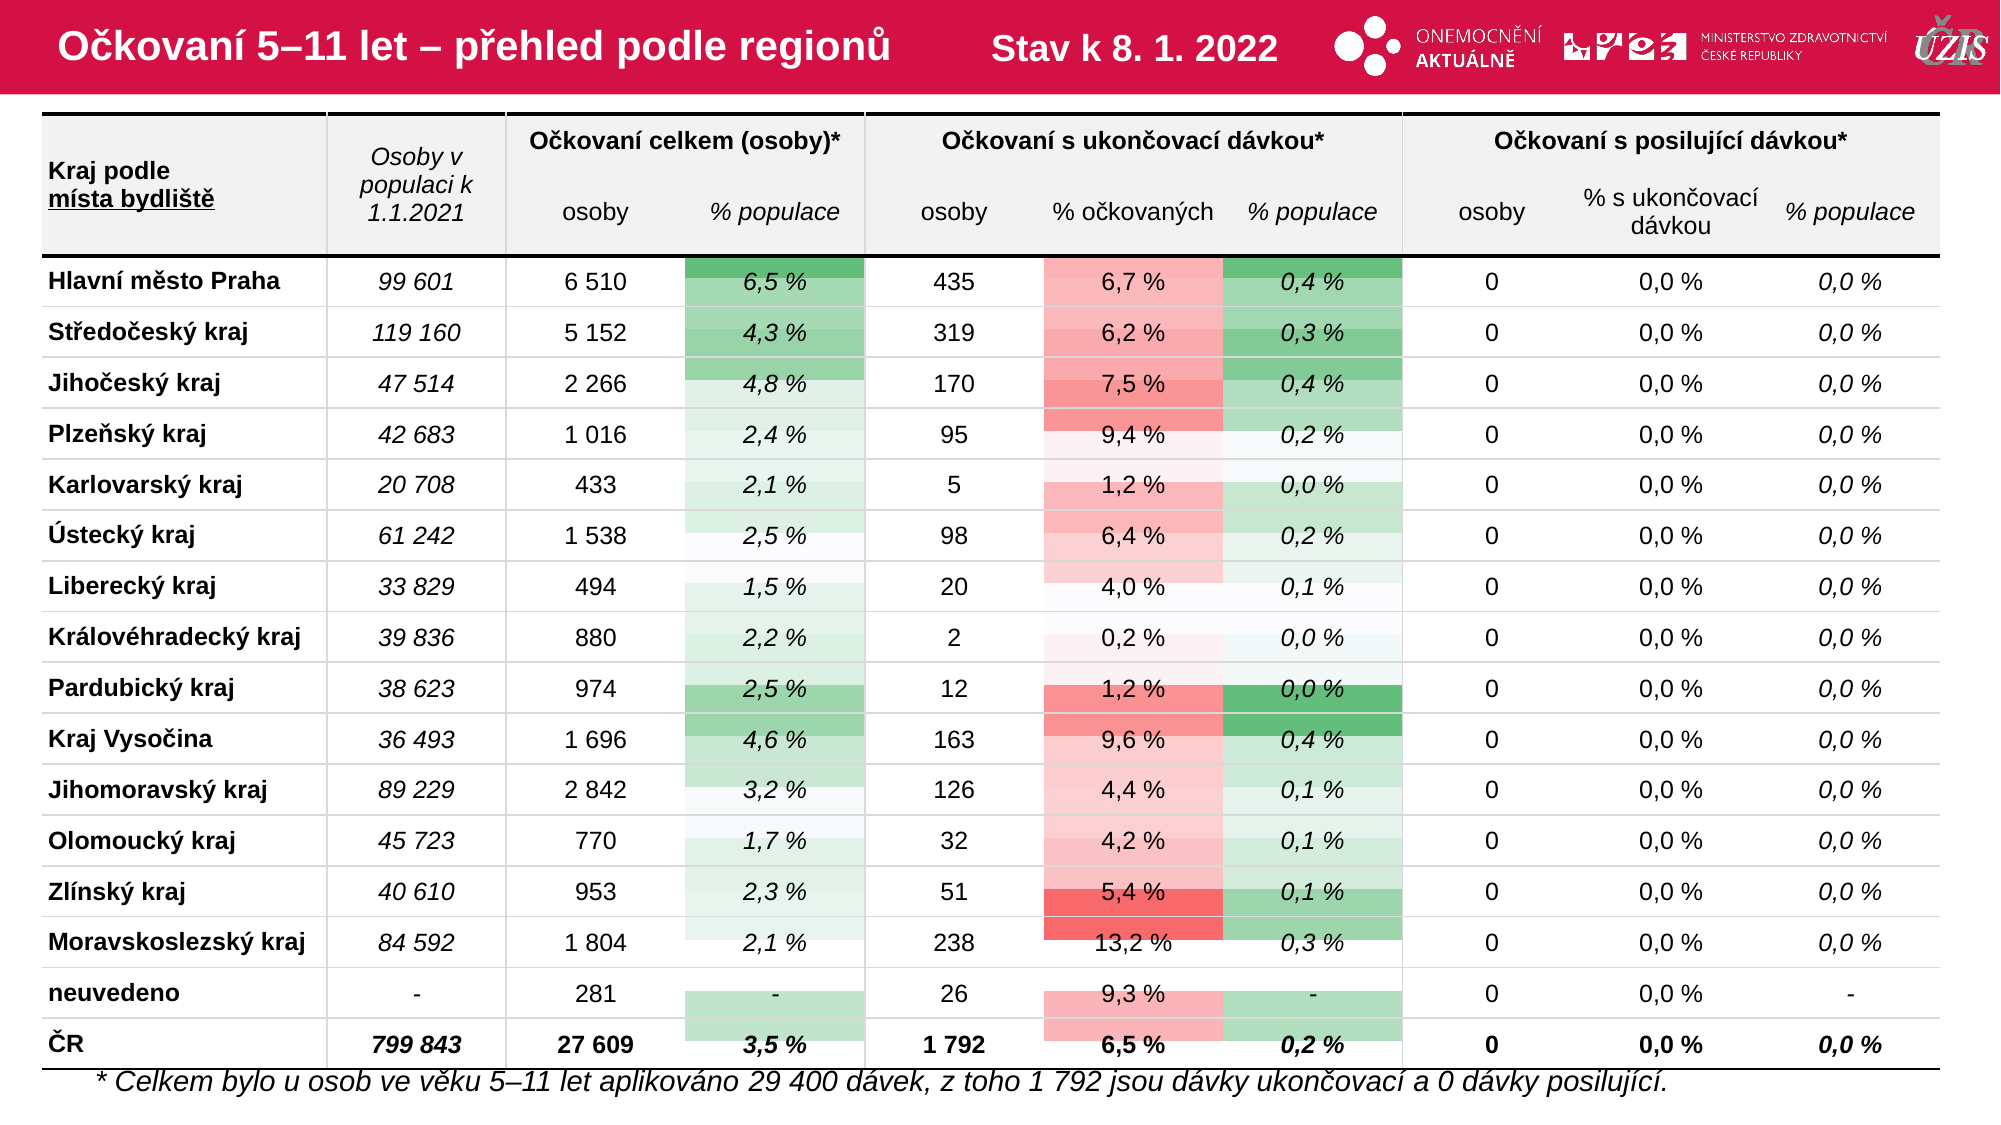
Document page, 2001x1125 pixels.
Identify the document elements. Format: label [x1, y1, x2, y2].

table_header [328, 116, 505, 254]
table_cell [866, 765, 1402, 814]
table_cell [866, 663, 1402, 712]
table_cell [507, 166, 864, 254]
table_cell [42, 358, 326, 407]
table_cell [1403, 917, 1940, 967]
table_cell [866, 460, 1402, 509]
table_cell [328, 409, 505, 458]
text_box [976, 16, 1421, 77]
table_cell [1403, 358, 1940, 407]
table_cell [1403, 460, 1940, 509]
table_cell [866, 562, 1402, 611]
table_cell [42, 765, 326, 814]
table_cell [42, 867, 326, 916]
table_cell [866, 358, 1402, 407]
table_cell [42, 562, 326, 611]
table_cell [507, 460, 864, 509]
table_cell [866, 816, 1402, 865]
table_cell [866, 409, 1402, 458]
table_cell [507, 816, 864, 865]
table_cell [42, 511, 326, 560]
table_cell [328, 663, 505, 712]
text_box [80, 1070, 1871, 1105]
table_cell [507, 307, 864, 356]
picture [1915, 15, 1989, 66]
table_cell [507, 663, 864, 712]
table_cell [1403, 968, 1940, 1017]
table_cell [328, 765, 505, 814]
table_cell [866, 867, 1402, 916]
table_cell [42, 917, 326, 967]
table_cell [328, 307, 505, 356]
table_cell [42, 816, 326, 865]
table_cell [507, 765, 864, 814]
table_cell [866, 968, 1402, 1017]
table_cell [42, 258, 326, 306]
table_cell [42, 968, 326, 1017]
table_cell [1403, 307, 1940, 356]
table_cell [507, 409, 864, 458]
table_cell [1403, 765, 1940, 814]
table_cell [328, 1019, 505, 1068]
table_cell [507, 258, 864, 306]
table_cell [328, 358, 505, 407]
table_cell [507, 358, 864, 407]
table_cell [866, 1019, 1402, 1068]
table_header [507, 116, 864, 166]
table_cell [42, 409, 326, 458]
picture [1563, 31, 1888, 60]
table_cell [328, 258, 505, 306]
table_cell [42, 460, 326, 509]
table_cell [1403, 1019, 1940, 1068]
table_cell [42, 612, 326, 661]
table_cell [42, 1019, 326, 1068]
table_cell [1403, 714, 1940, 763]
table_header [1403, 116, 1940, 166]
table_header [42, 116, 326, 254]
table_cell [866, 714, 1402, 763]
table_cell [507, 917, 864, 967]
table_cell [42, 307, 326, 356]
title [42, 0, 1262, 95]
table_cell [328, 460, 505, 509]
table_cell [507, 714, 864, 763]
table_cell [1403, 166, 1940, 254]
table_cell [507, 511, 864, 560]
table_cell [866, 917, 1402, 967]
table_cell [42, 714, 326, 763]
table_cell [328, 511, 505, 560]
table_header [866, 116, 1402, 166]
table_cell [1403, 612, 1940, 661]
table_cell [1403, 258, 1940, 306]
table_cell [507, 612, 864, 661]
table_cell [1403, 867, 1940, 916]
table_cell [866, 612, 1402, 661]
table_cell [328, 612, 505, 661]
table_cell [1403, 409, 1940, 458]
table_cell [328, 714, 505, 763]
table_cell [42, 663, 326, 712]
table_cell [328, 867, 505, 916]
table_cell [507, 867, 864, 916]
table_cell [866, 511, 1402, 560]
table_cell [328, 562, 505, 611]
table_cell [507, 968, 864, 1017]
table_cell [328, 816, 505, 865]
table_cell [1403, 562, 1940, 611]
picture [1421, 16, 1542, 76]
table_cell [1403, 816, 1940, 865]
table_cell [507, 562, 864, 611]
table_cell [866, 307, 1402, 356]
table_cell [1403, 511, 1940, 560]
table_cell [1403, 663, 1940, 712]
table_cell [328, 917, 505, 967]
table_cell [507, 1019, 864, 1068]
table_cell [866, 166, 1402, 254]
table_cell [328, 968, 505, 1017]
table_cell [866, 258, 1402, 306]
